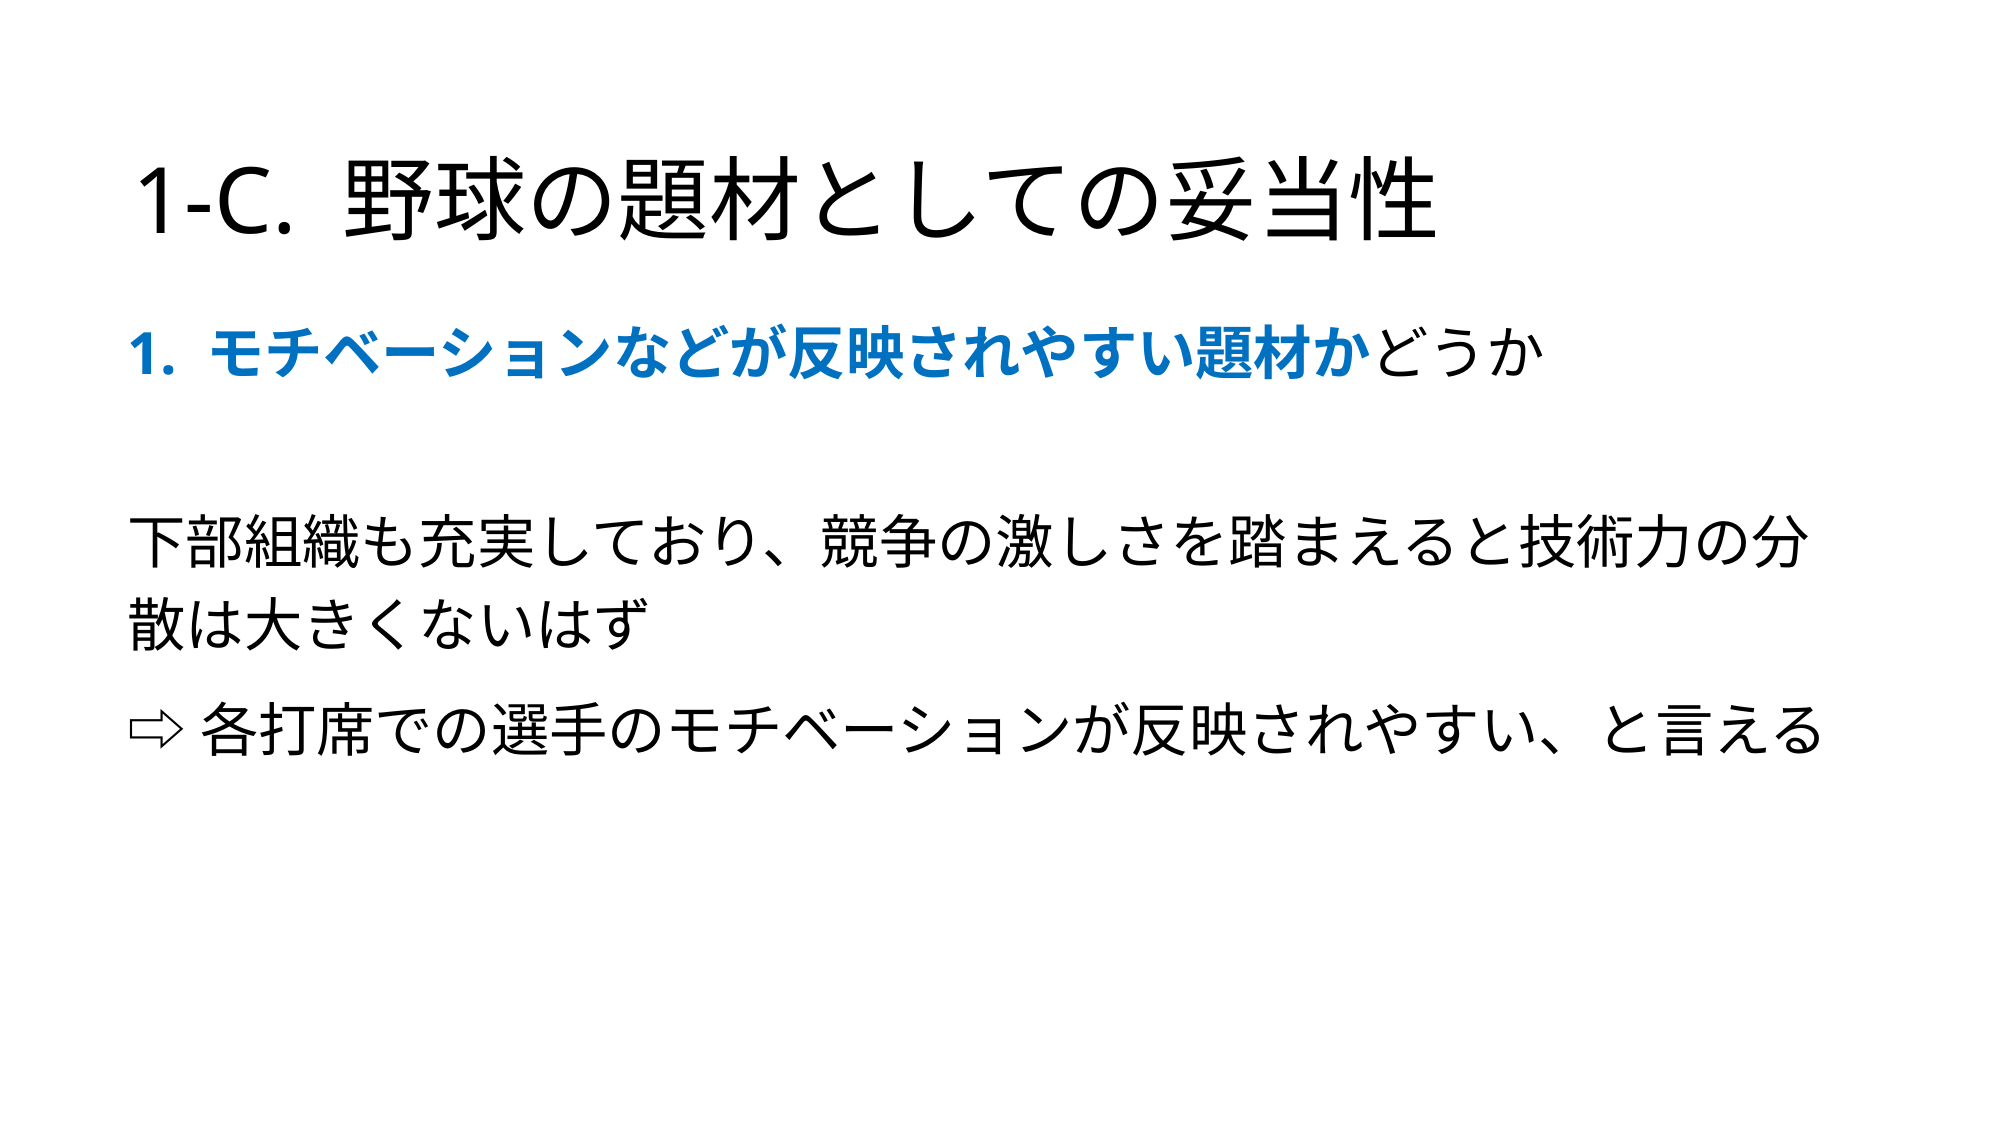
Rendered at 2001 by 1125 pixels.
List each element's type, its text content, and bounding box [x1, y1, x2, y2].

list 1. モチベーションなどが反映されやすい題材かどうか 下部組織も充実しており、競争の激しさを踏まえると技術力の分散は大きくないはず ⇨各打席での選手のモチベーションが反映されやすい、と言える [112, 204, 1848, 994]
title 1-C. 野球の題材としての妥当性 [117, 95, 1843, 204]
